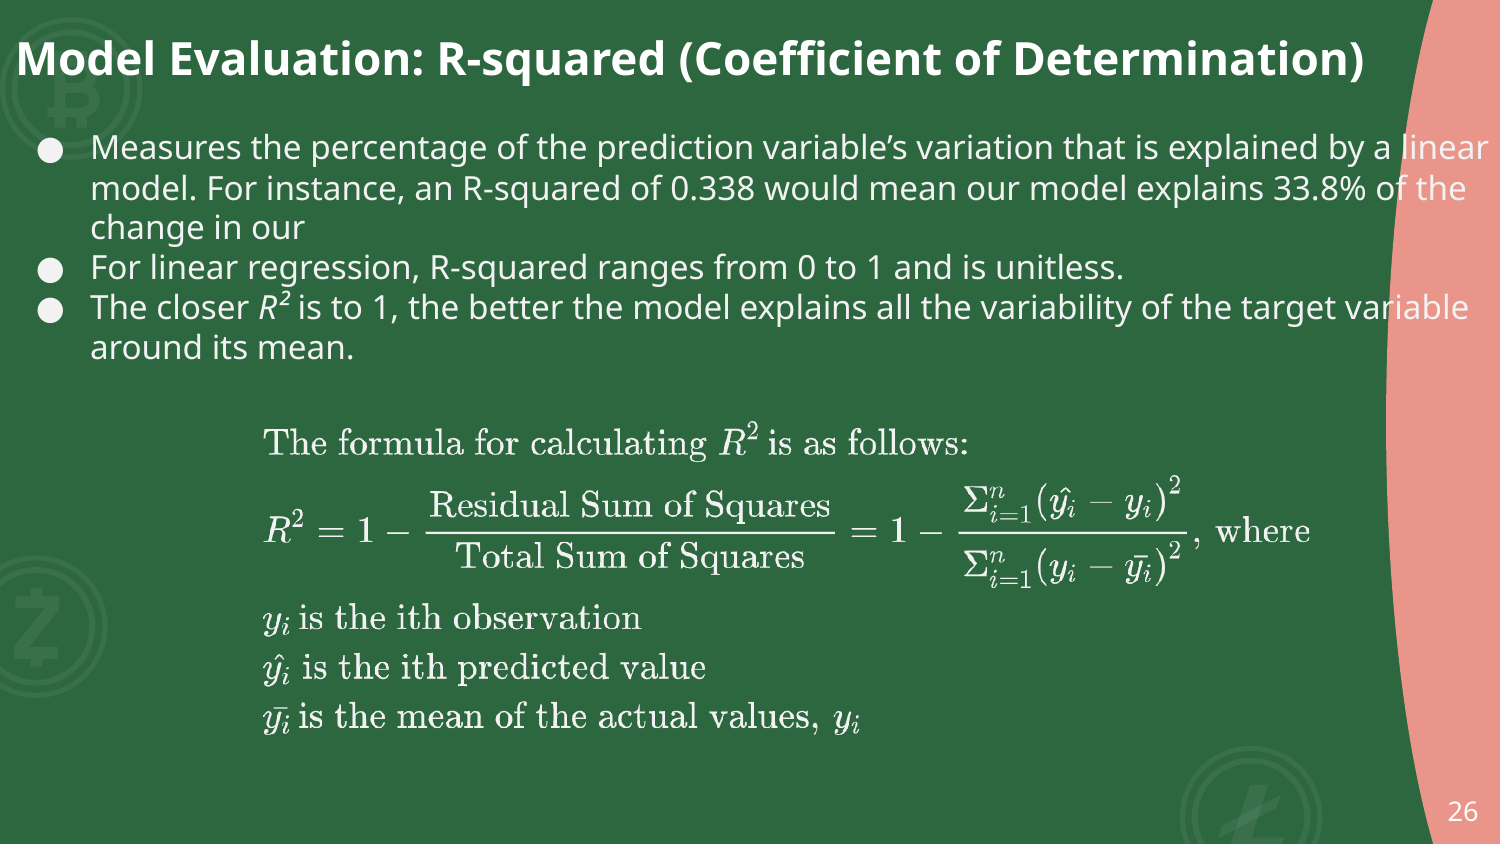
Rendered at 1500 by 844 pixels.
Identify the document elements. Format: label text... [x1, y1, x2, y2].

slide_number ‹#› [1403, 779, 1494, 844]
text_box Measures the percentage of the prediction variable’s variation that is explained by a linear model. For instance, an R-squared of 0.338 would mean our model explains 33.8% of the change in our For linear regression, R-squared ranges from 0 to 1 and is unitless. The closer R² is to 1, the better the model explains all the variability of the target variable around its mean. [0, 111, 1500, 382]
picture [263, 421, 1310, 735]
title Model Evaluation: R-squared (Coefficient of Determination) [0, 15, 1500, 111]
